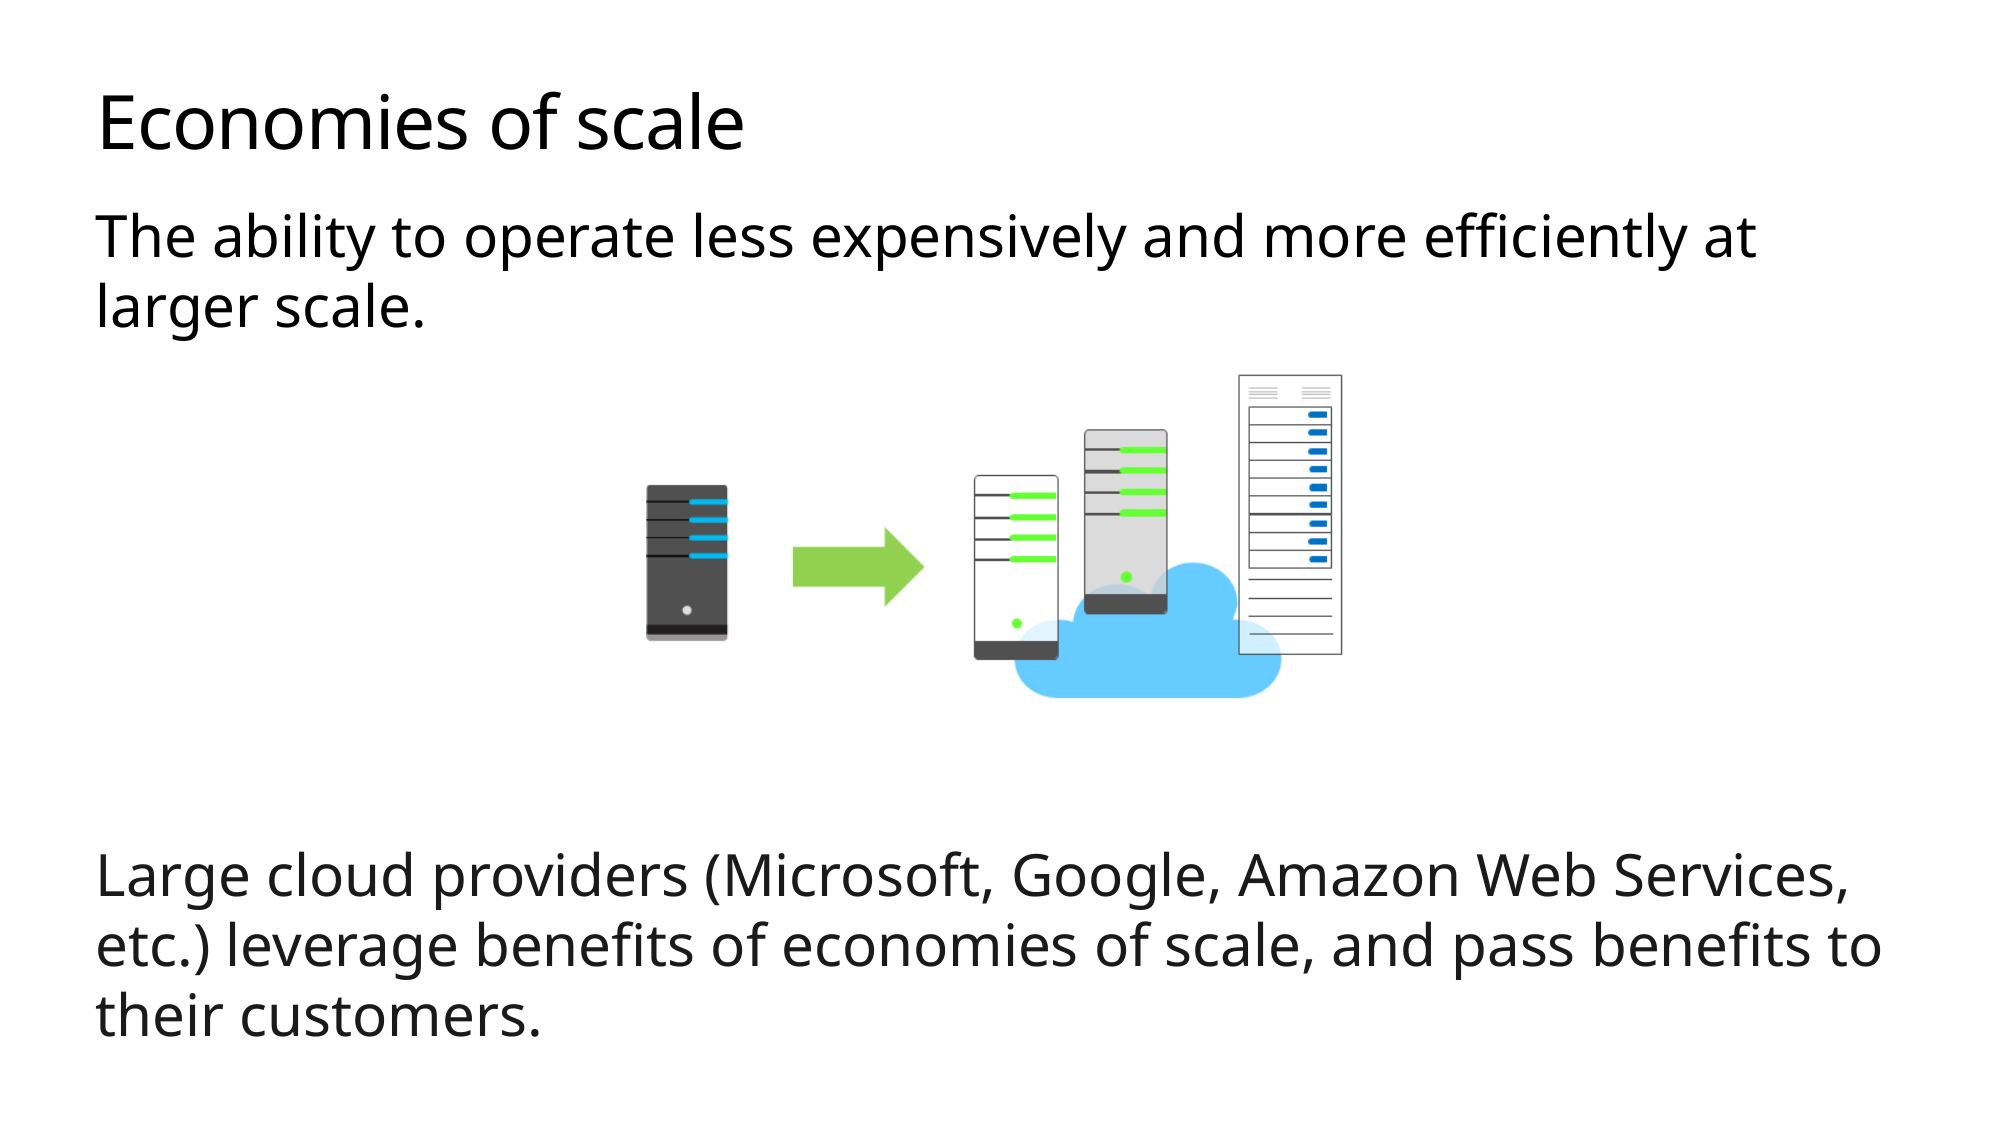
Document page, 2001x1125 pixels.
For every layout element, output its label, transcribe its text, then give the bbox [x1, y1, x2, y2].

list The ability to operate less expensively and more efficiently at larger scale. [95, 199, 1904, 341]
title Economies of scale [96, 75, 1904, 166]
text_box Large cloud providers (Microsoft, Google, Amazon Web Services, etc.) leverage benefits of economies of scale, and pass benefits to their customers. [95, 837, 1904, 1048]
picture [583, 352, 1417, 773]
